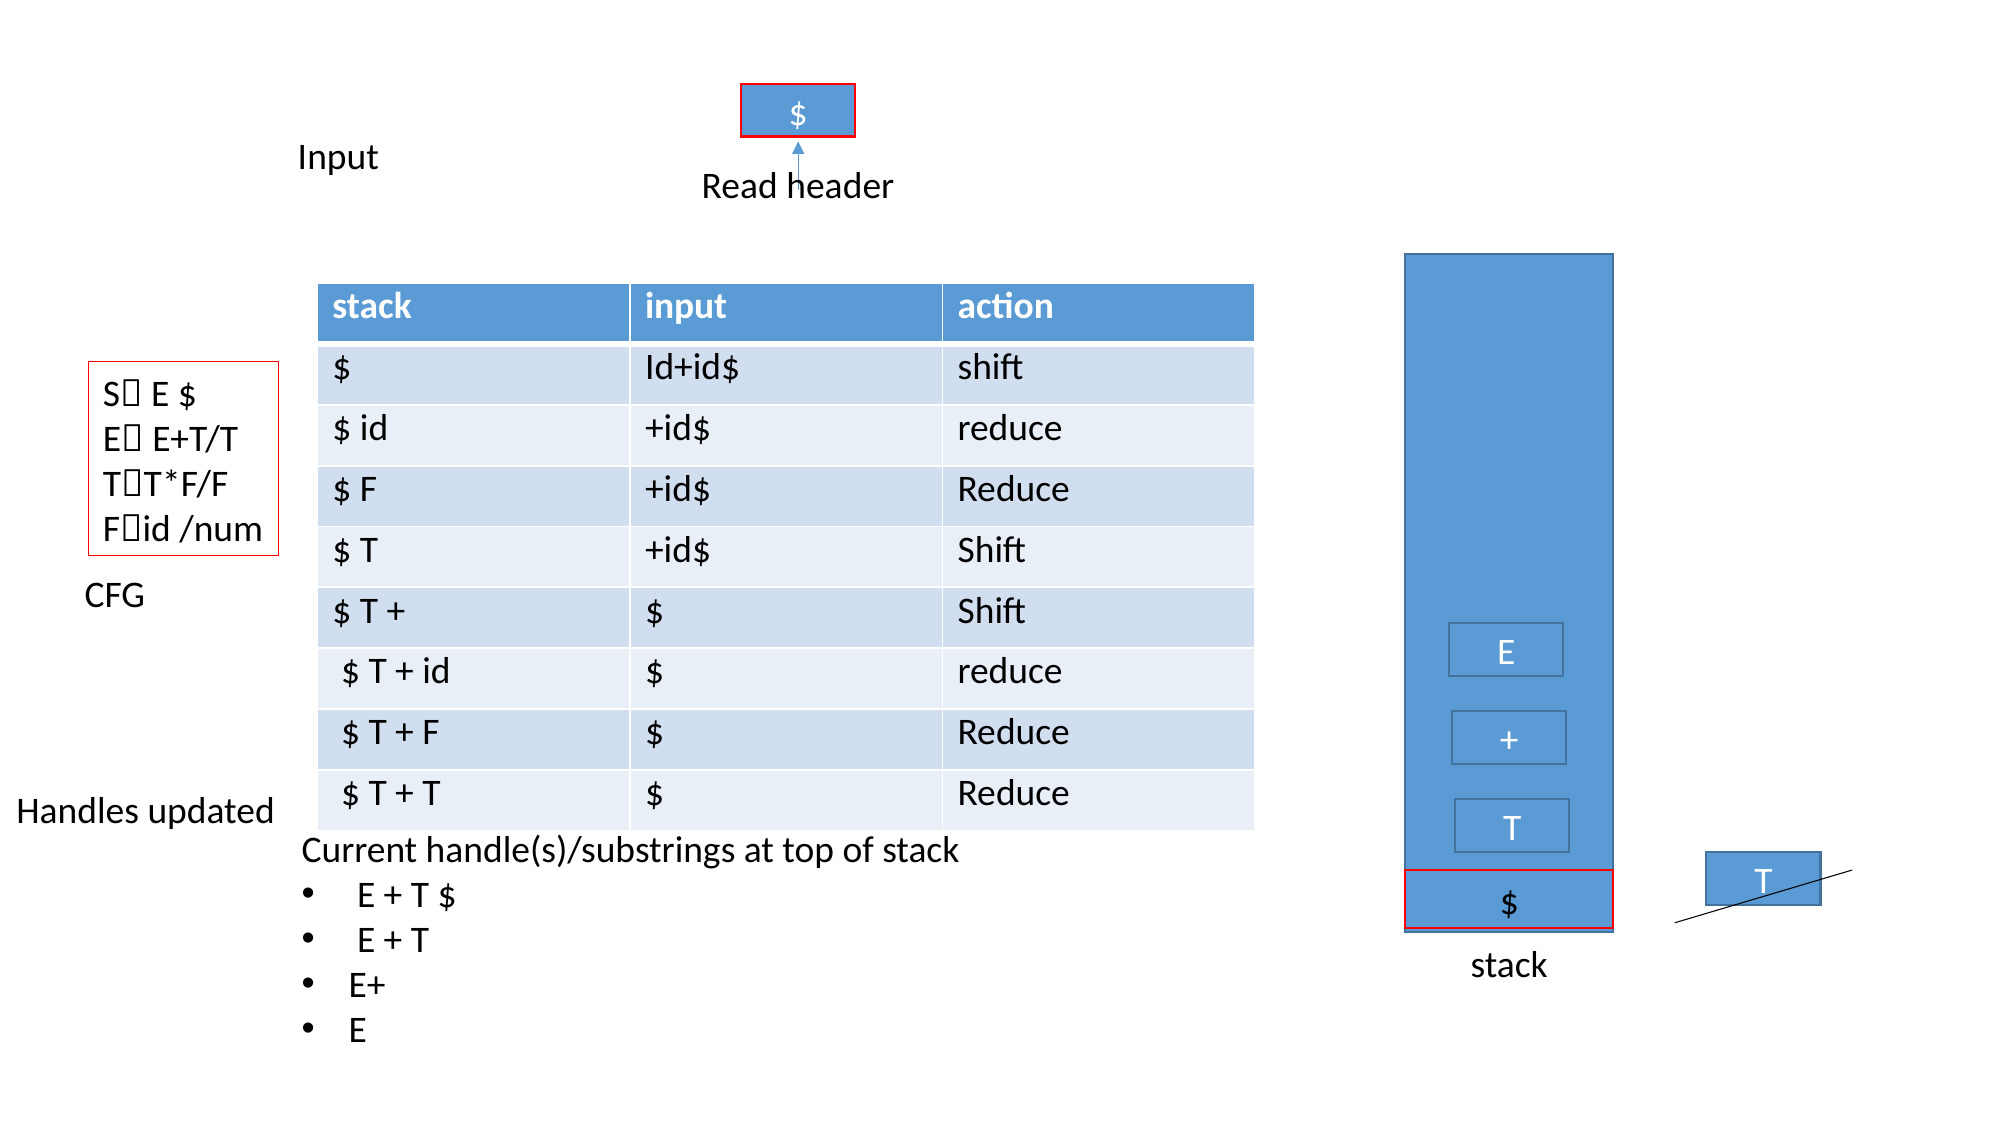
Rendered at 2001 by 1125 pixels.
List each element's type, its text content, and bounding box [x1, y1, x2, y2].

table_cell $ F [318, 467, 629, 526]
text_box E [1448, 622, 1564, 677]
table_cell $ T + T [318, 771, 629, 830]
table_cell Shift [943, 527, 1254, 586]
table_cell $ T + [318, 588, 629, 647]
table_cell $ [631, 649, 942, 708]
table_cell $ [631, 588, 942, 647]
table_header stack [318, 284, 629, 341]
text_box Read header [686, 153, 910, 214]
table_cell Shift [943, 588, 1254, 647]
text_box $ [1404, 869, 1614, 929]
text_box Input [282, 124, 394, 185]
table_cell $ T + F [318, 710, 629, 769]
table_cell reduce [943, 406, 1254, 465]
table_header input [631, 284, 942, 341]
text_box T [1705, 851, 1822, 869]
text_box Current handle(s)/substrings at top of stack E + T $ E + T E+ E [286, 817, 979, 1058]
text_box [1674, 869, 1853, 923]
text_box stack [1455, 932, 1563, 992]
table_cell $ id [318, 406, 629, 465]
table_cell $ [631, 710, 942, 769]
table_header action [943, 284, 1254, 341]
text_box $ [740, 83, 856, 138]
table_cell +id$ [631, 527, 942, 586]
text_box T [1454, 798, 1570, 853]
text_box [1404, 253, 1614, 869]
table_cell +id$ [631, 406, 942, 465]
table_cell reduce [943, 649, 1254, 708]
table_cell Reduce [943, 710, 1254, 769]
table_cell $ T [318, 527, 629, 586]
table_cell shift [943, 347, 1254, 404]
table_cell Id+id$ [631, 347, 942, 404]
table_cell $ [318, 347, 629, 404]
text_box [1404, 929, 1614, 933]
table_cell Reduce [943, 467, 1254, 526]
table_cell $ T + id [318, 649, 629, 708]
text_box + [1451, 710, 1567, 765]
table_cell +id$ [631, 467, 942, 526]
text_box S E $ E E+T/T TT*F/F Fid /num [88, 361, 279, 556]
table_cell Reduce [943, 771, 1254, 830]
text_box CFG [69, 562, 161, 623]
text_box Handles updated [1, 778, 291, 839]
table_cell $ [631, 771, 942, 830]
